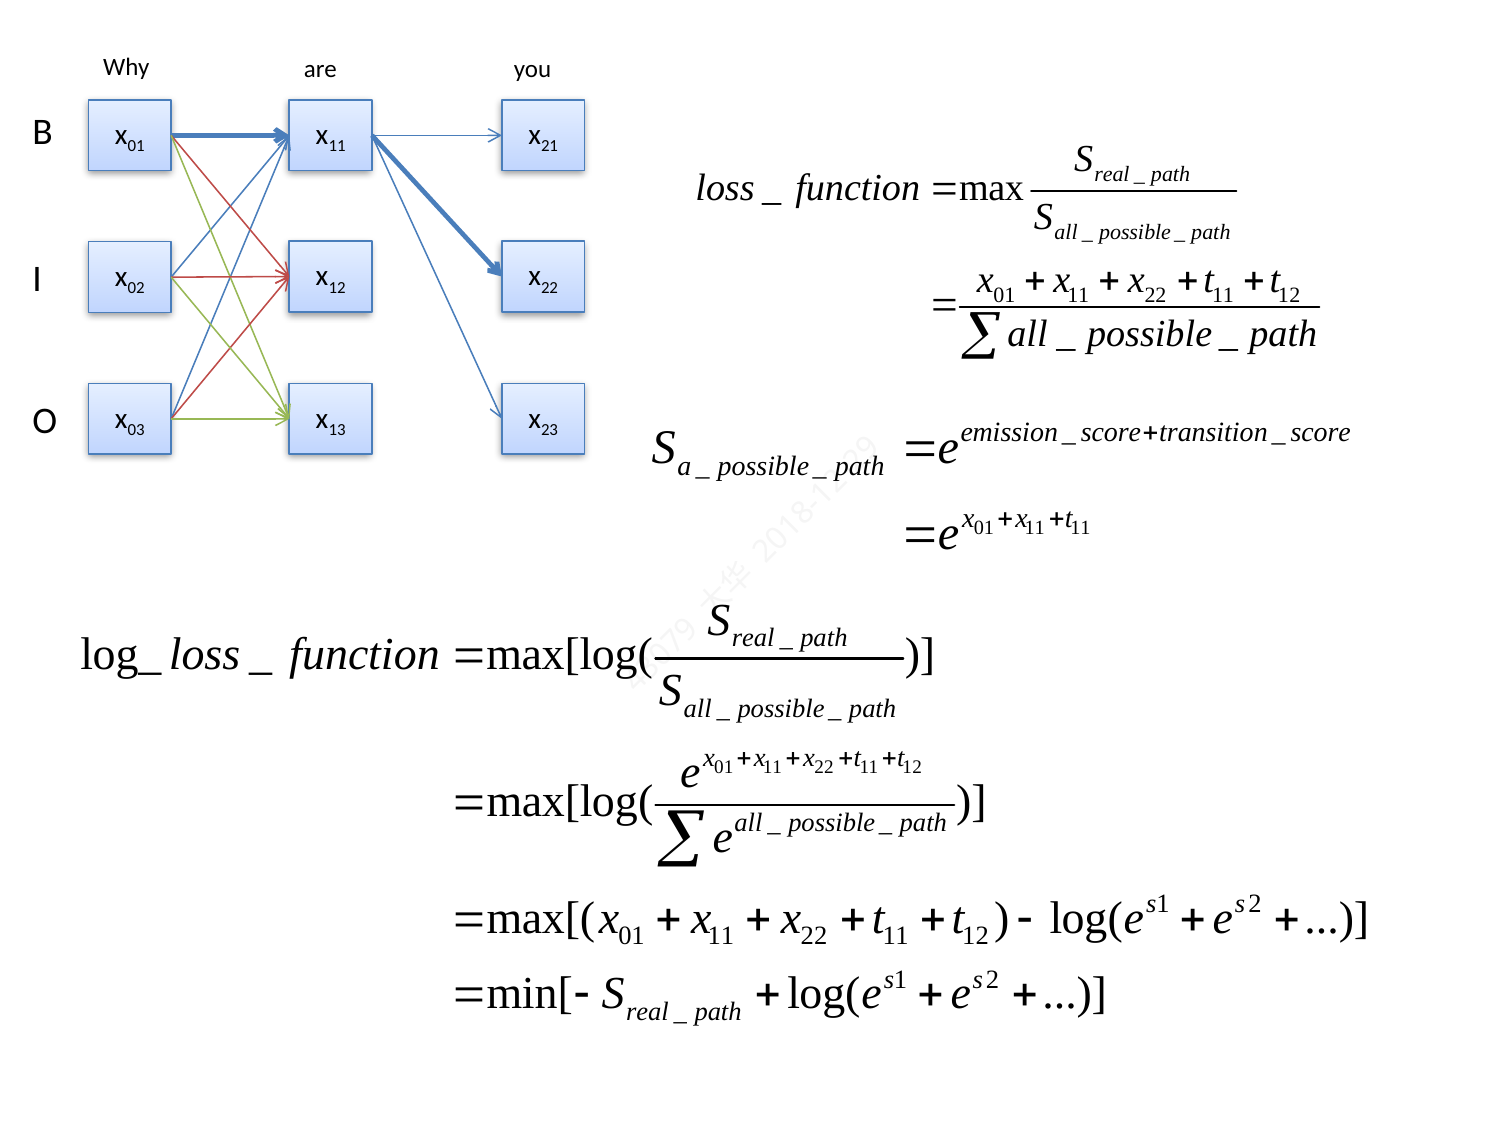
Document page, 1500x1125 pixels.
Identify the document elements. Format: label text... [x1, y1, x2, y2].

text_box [170, 276, 290, 418]
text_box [643, 408, 1361, 562]
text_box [690, 133, 1330, 369]
text_box x23 [501, 383, 585, 455]
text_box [371, 135, 503, 420]
text_box B [17, 99, 77, 160]
text_box x01 [88, 99, 172, 171]
text_box x12 [296, 240, 366, 313]
text_box Why [88, 42, 183, 88]
text_box x13 [288, 383, 373, 455]
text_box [170, 135, 290, 274]
text_box x11 [288, 99, 373, 171]
text_box O [17, 388, 77, 449]
text_box are [289, 45, 384, 90]
text_box you [499, 45, 594, 90]
text_box x03 [88, 383, 172, 455]
text_box x02 [88, 241, 163, 313]
text_box x21 [501, 99, 585, 171]
text_box I [17, 246, 77, 306]
text_box x22 [506, 240, 585, 313]
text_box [73, 591, 1377, 1036]
